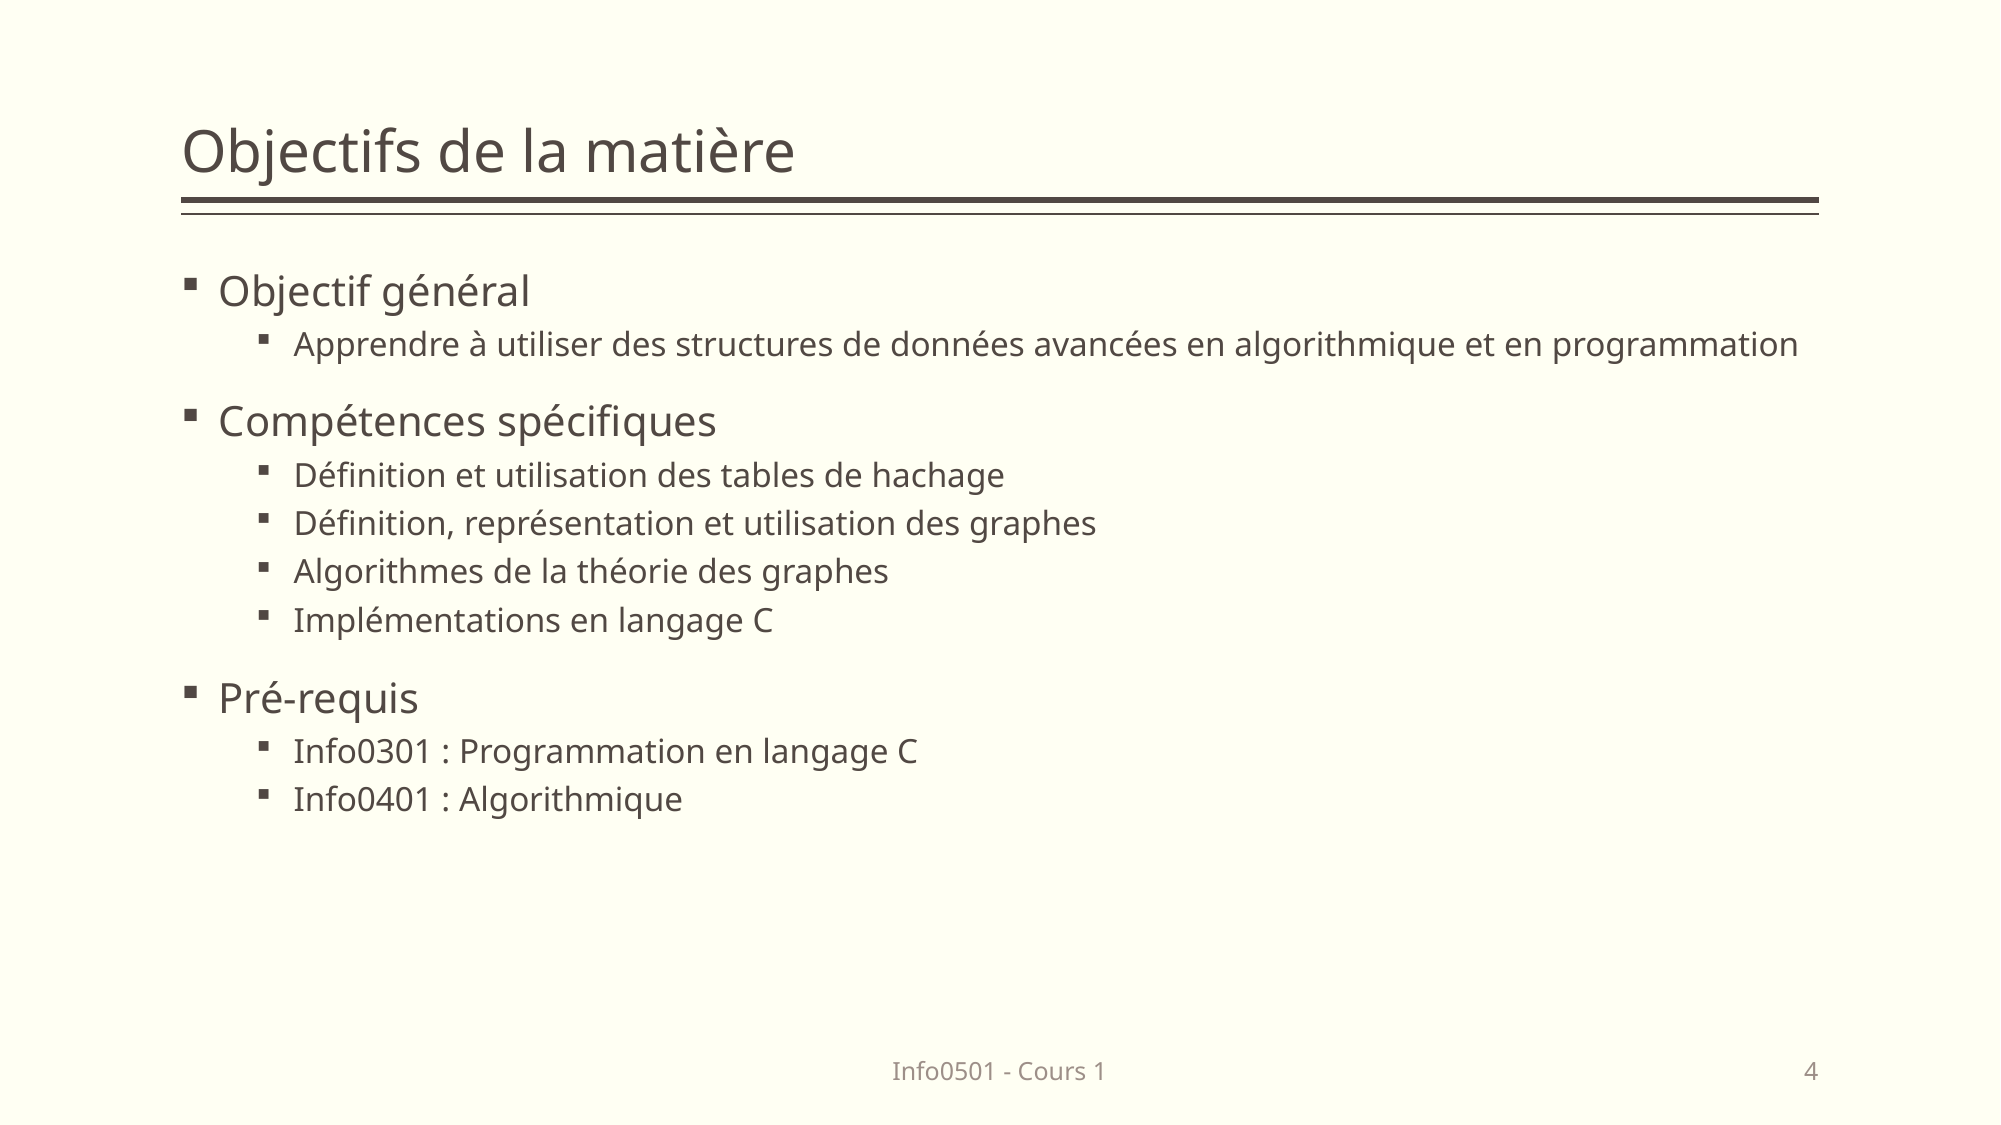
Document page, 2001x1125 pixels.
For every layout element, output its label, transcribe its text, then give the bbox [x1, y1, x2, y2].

list Objectif général Apprendre à utiliser des structures de données avancées en algorithmique et en programmation Compétences spécifiques Définition et utilisation des tables de hachage Définition, représentation et utilisation des graphes Algorithmes de la théorie des graphes Implémentations en langage C Pré-requis Info0301 : Programmation en langage C Info0401 : Algorithmique [181, 262, 1819, 1013]
slide_number 4 [1518, 1042, 1819, 1103]
footer Info0501 - Cours 1 [481, 1042, 1518, 1103]
title Objectifs de la matière [181, 12, 1819, 193]
